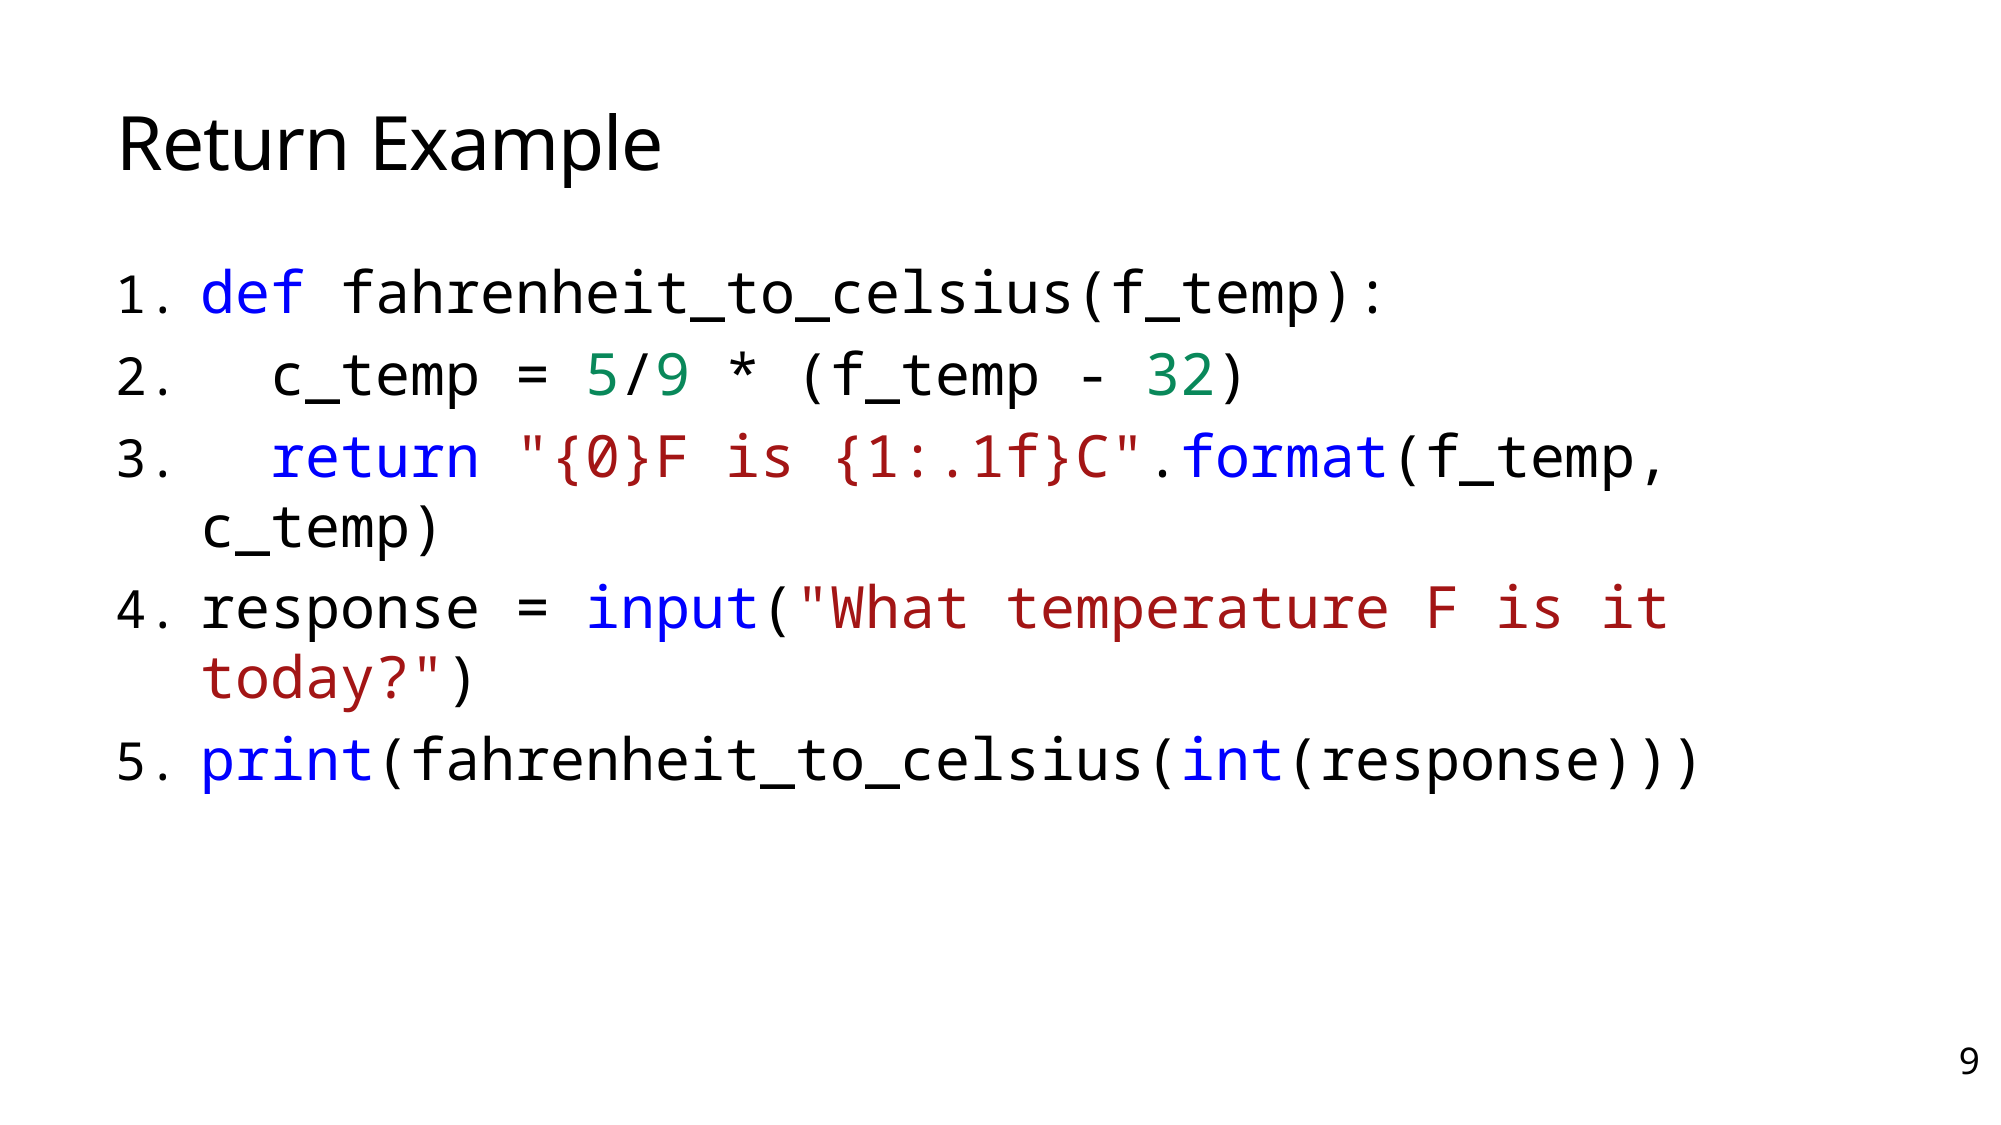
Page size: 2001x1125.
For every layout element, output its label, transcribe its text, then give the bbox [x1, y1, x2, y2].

slide_number 9 [1879, 1020, 2000, 1106]
list def fahrenheit_to_celsius(f_temp): c_temp = 5/9 * (f_temp - 32) return "{0}F is {1:.1f}C".format(f_temp, c_temp) response = input("What temperature F is it today?") print(fahrenheit_to_celsius(int(response))) [95, 235, 1904, 1029]
title Return Example [96, 75, 1904, 166]
